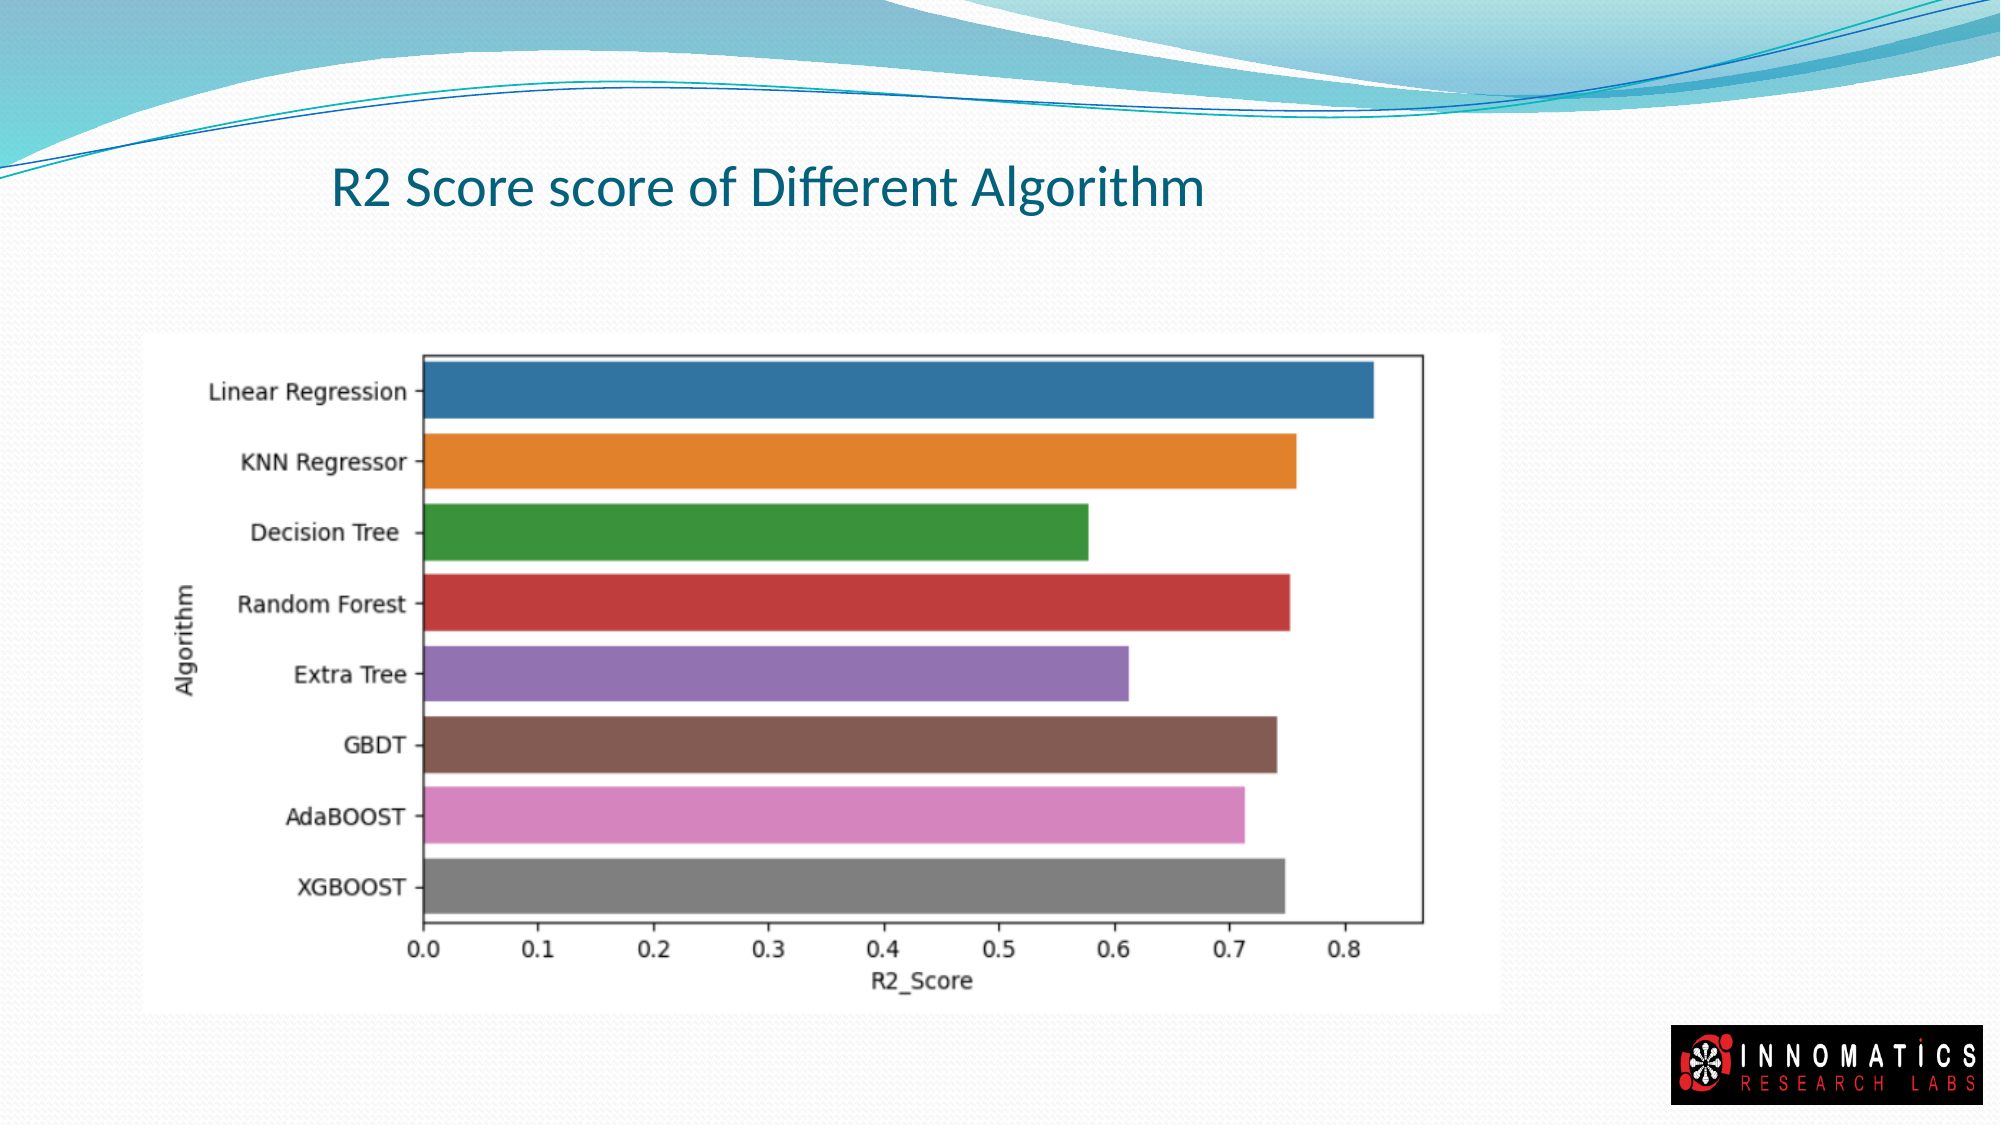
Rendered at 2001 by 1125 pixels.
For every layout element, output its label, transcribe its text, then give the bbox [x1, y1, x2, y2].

title R2 Score score of Different Algorithm [331, 111, 1500, 218]
picture [143, 334, 1501, 1015]
picture [1671, 1025, 1983, 1106]
